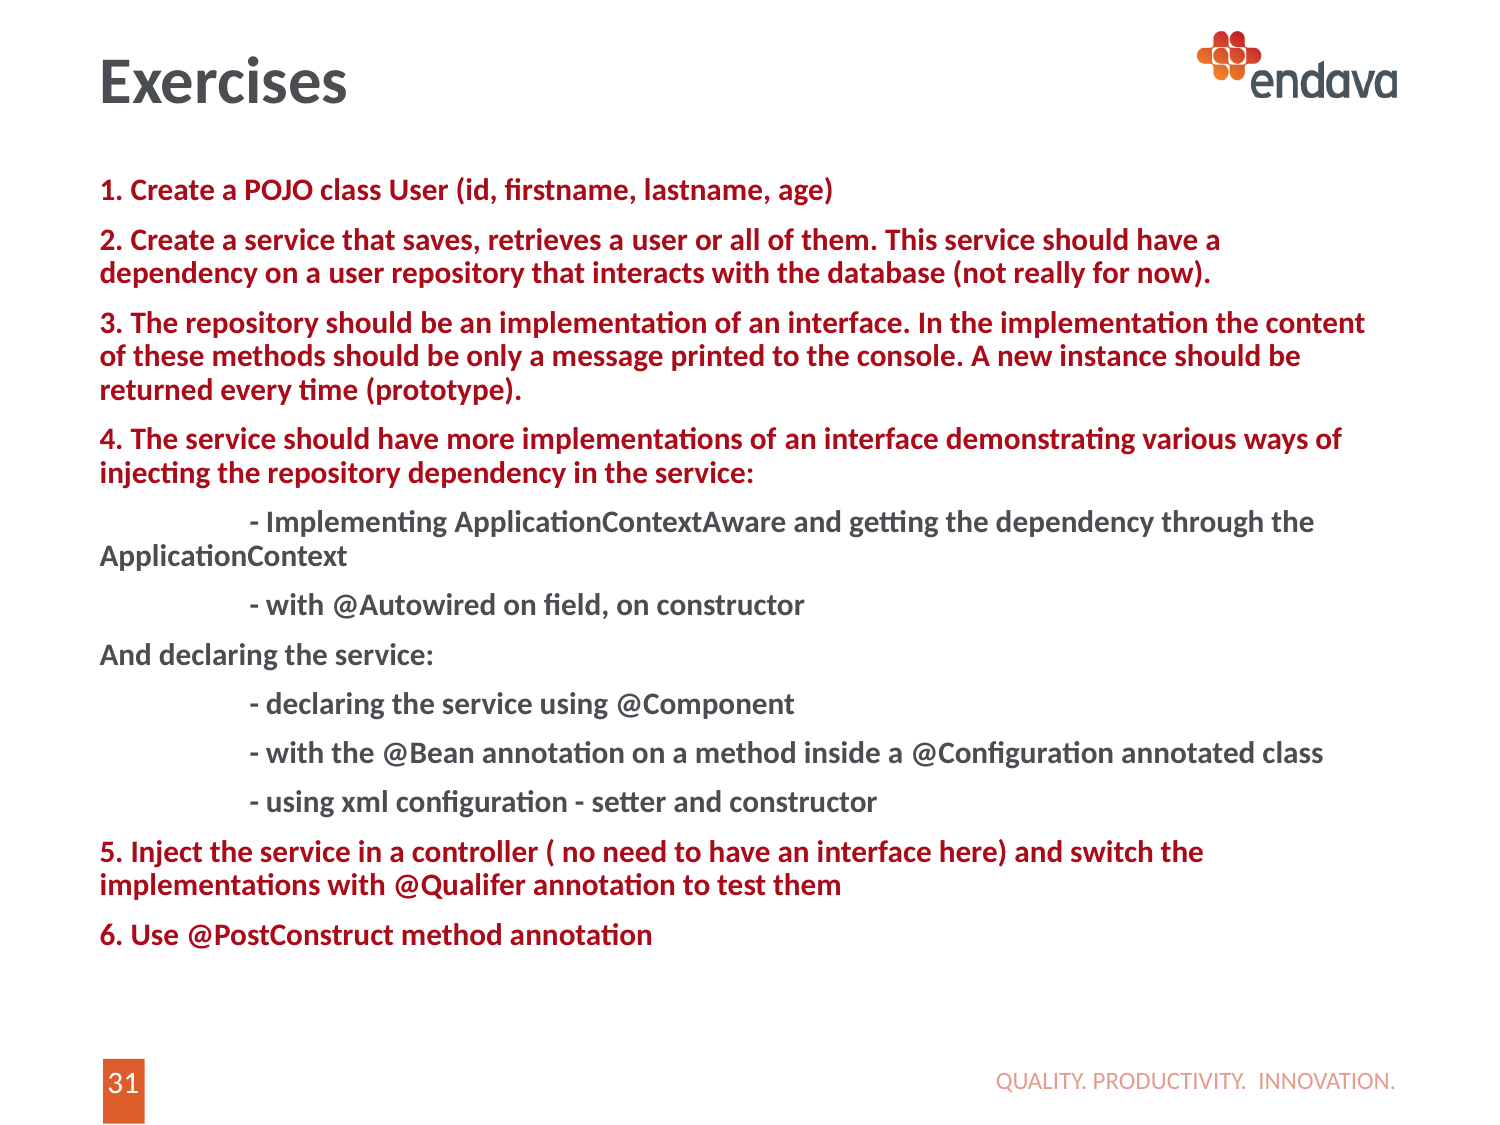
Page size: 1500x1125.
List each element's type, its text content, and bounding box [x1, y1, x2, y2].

slide_number QUALITY. PRODUCTIVITY. INNOVATION. [939, 1049, 1397, 1110]
picture [1197, 31, 1397, 98]
list 1. Create a POJO class User (id, firstname, lastname, age) 2. Create a service that saves, retrieves a user or all of them. This service should have a dependency on a user repository that interacts with the database (not really for now). 3. The repository should be an implementation of an interface. In the implementation the content of these methods should be only a message printed to the console. A new instance should be returned every time (prototype). 4. The service should have more implementations of an interface demonstrating various ways of injecting the repository dependency in the service: - Implementing ApplicationContextAware and getting the dependency through the ApplicationContext - with @Autowired on field, on constructor And declaring the service: - declaring the service using @Component - with the @Bean annotation on a method inside a @Configuration annotated class - using xml configuration - setter and constructor 5. Inject the service in a controller ( no need to have an interface here) and switch the implementations with @Qualifer annotation to test them 6. Use @PostConstruct method annotation [99, 166, 1397, 1018]
title Exercises [99, 38, 1148, 166]
